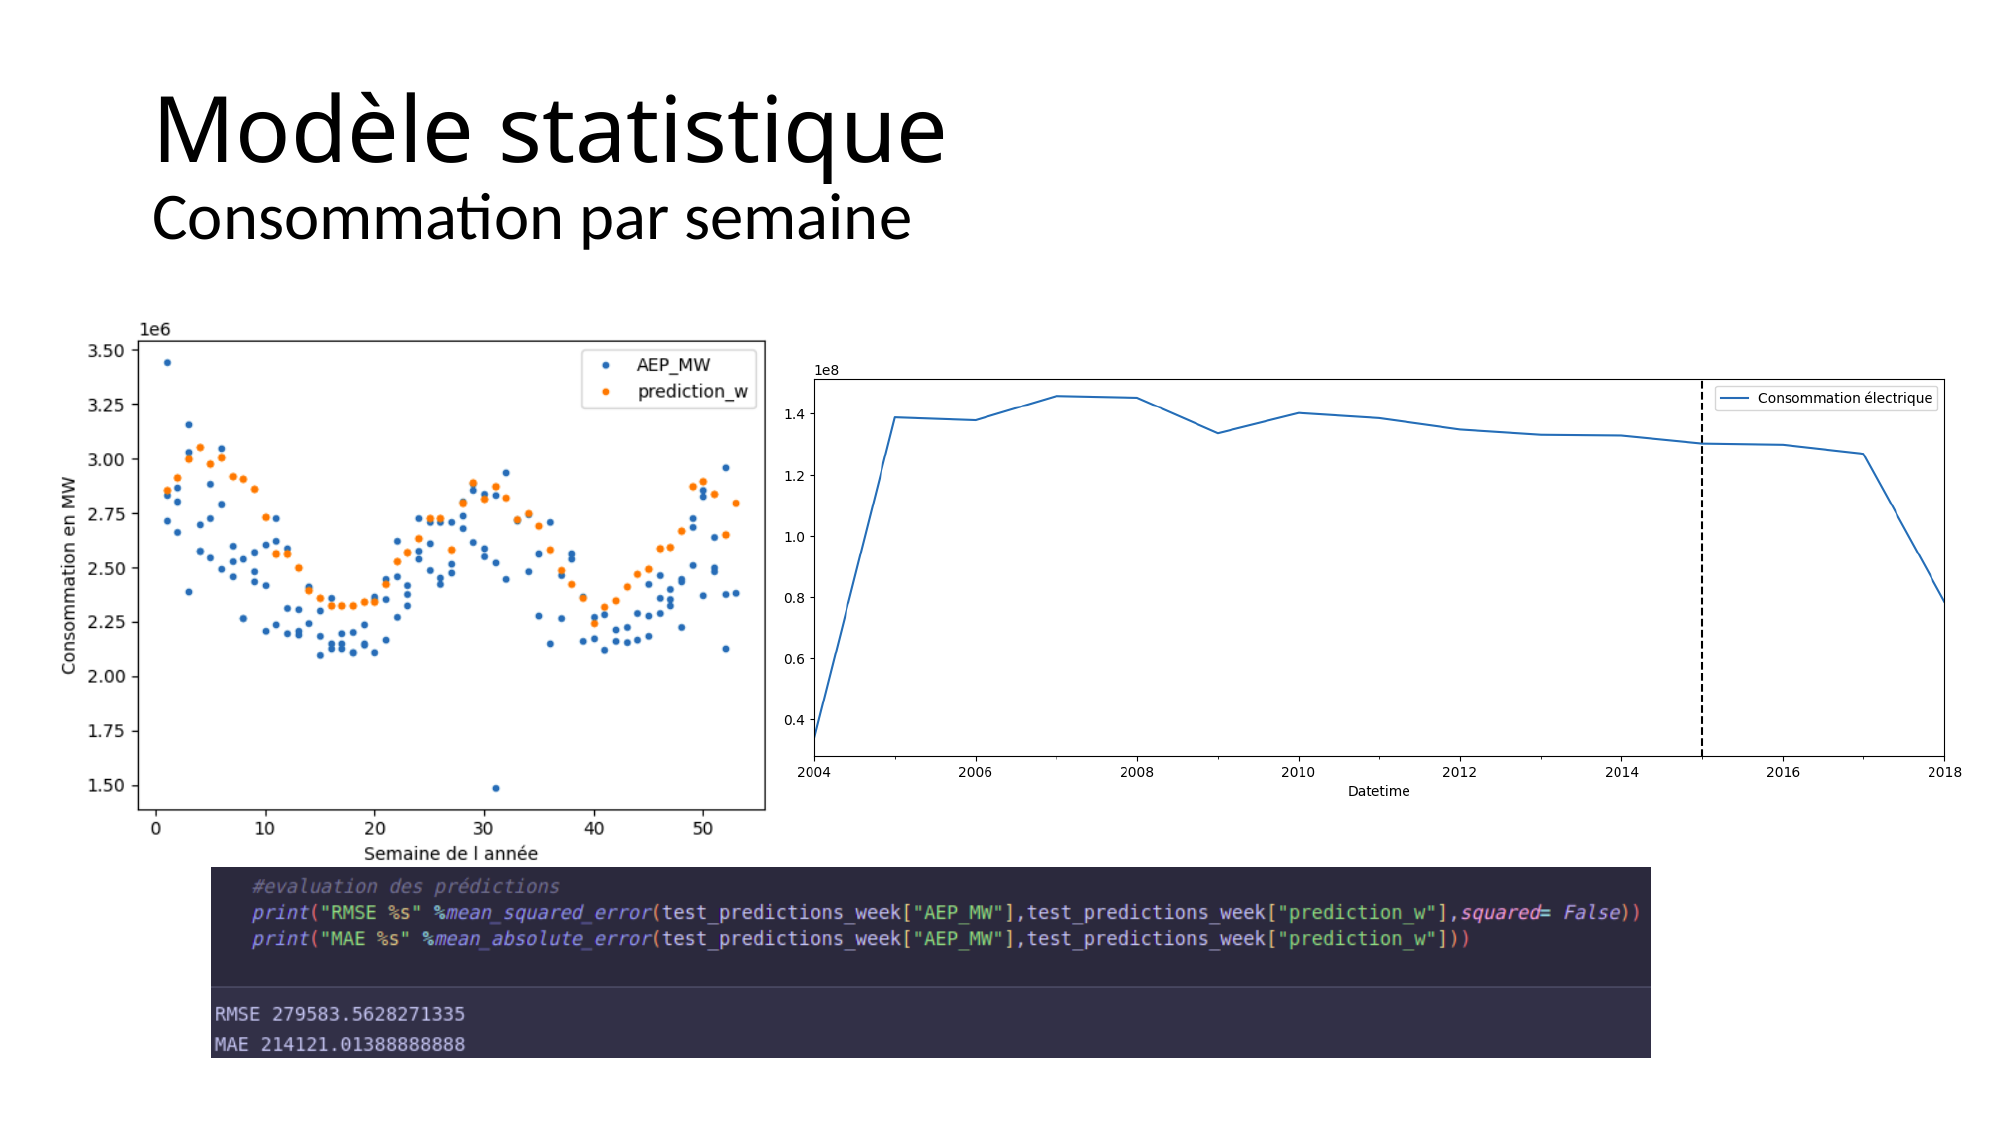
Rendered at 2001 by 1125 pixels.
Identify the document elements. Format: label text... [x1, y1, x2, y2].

title Modèle statistique Consommation par semaine [137, 59, 1863, 278]
picture [211, 867, 1651, 1058]
picture [776, 357, 1967, 800]
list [52, 309, 776, 874]
